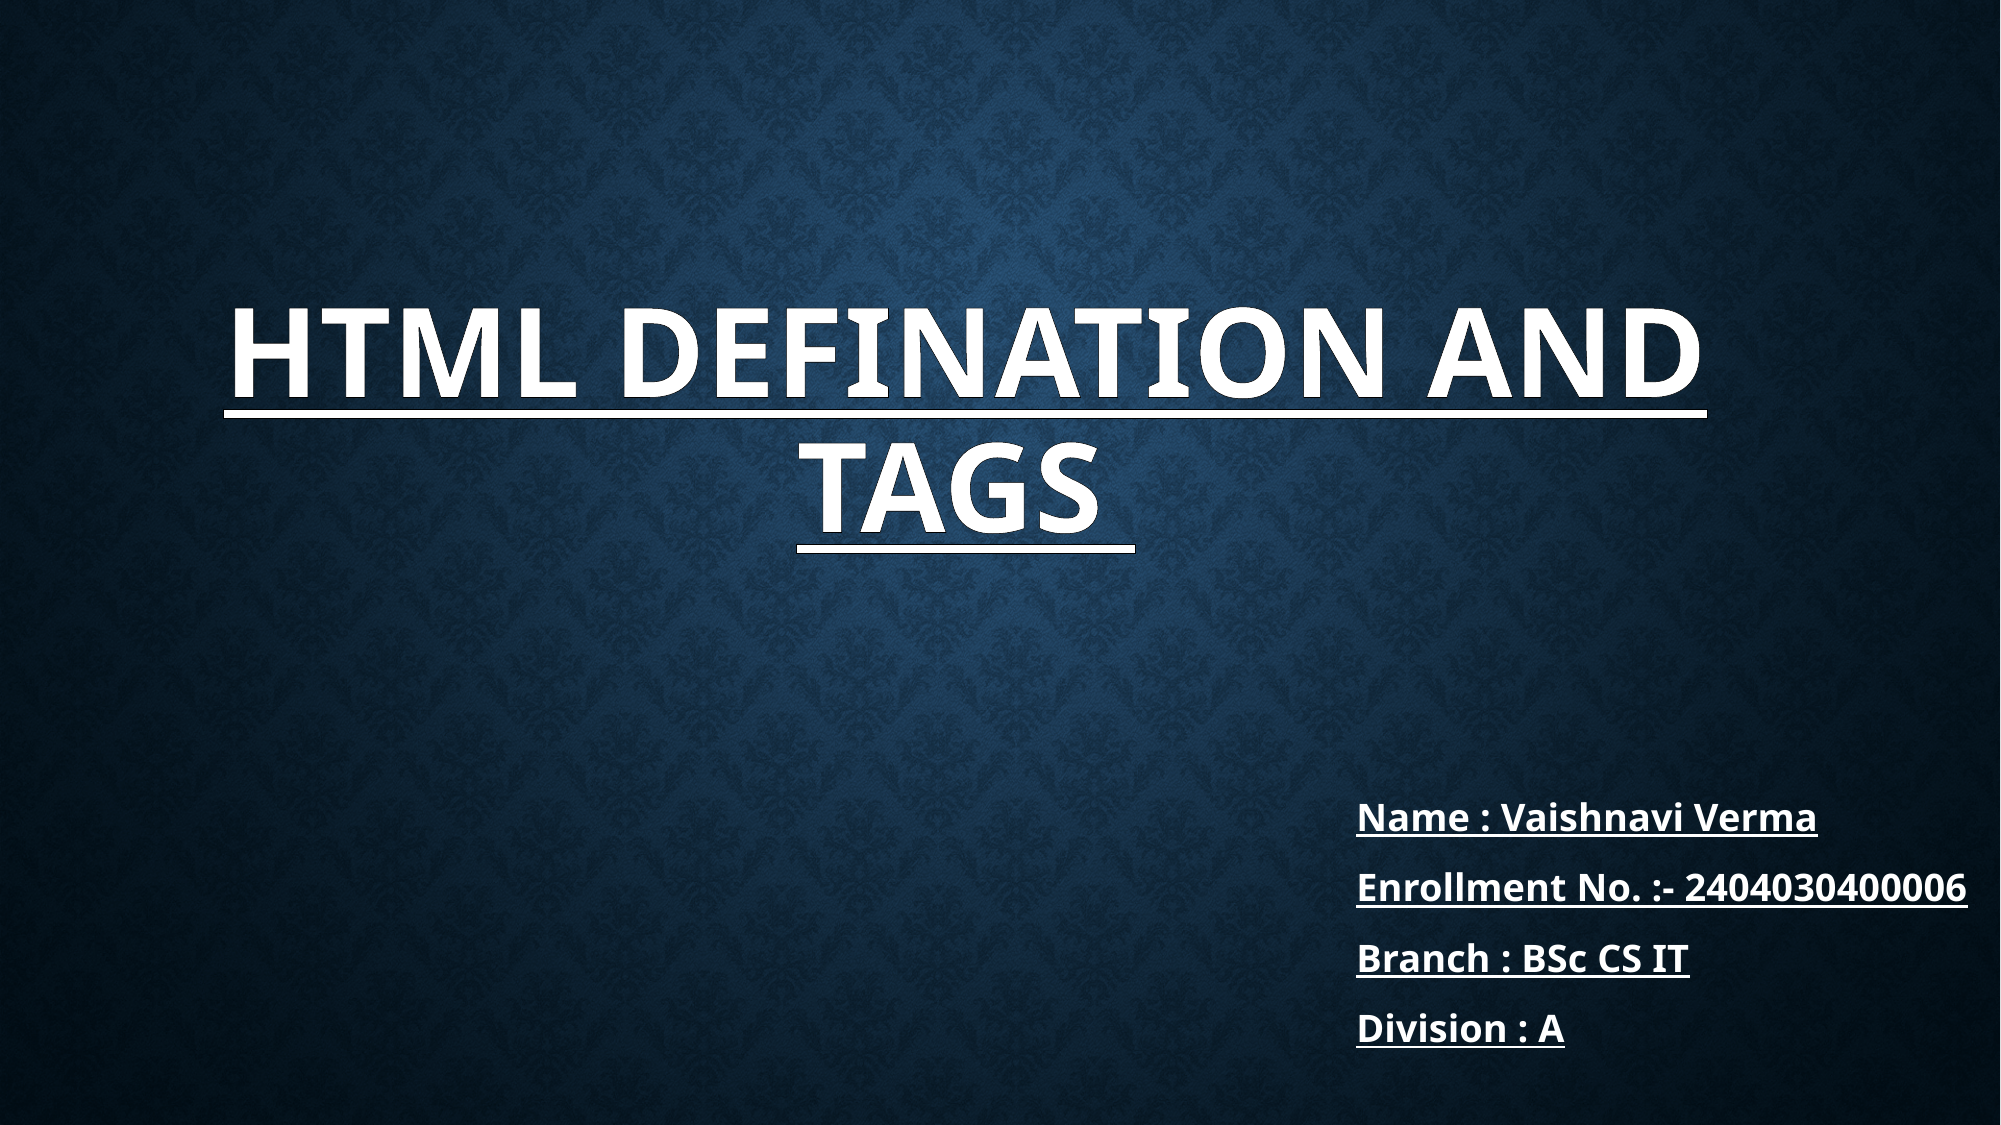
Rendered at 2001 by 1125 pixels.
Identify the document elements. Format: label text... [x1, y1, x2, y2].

subtitle Name : Vaishnavi Verma Enrollment No. :- 2404030400006 Branch : BSc CS IT Division : A [1341, 776, 1984, 1104]
title HTML DEFINATION AND TAGS [207, 228, 1725, 568]
